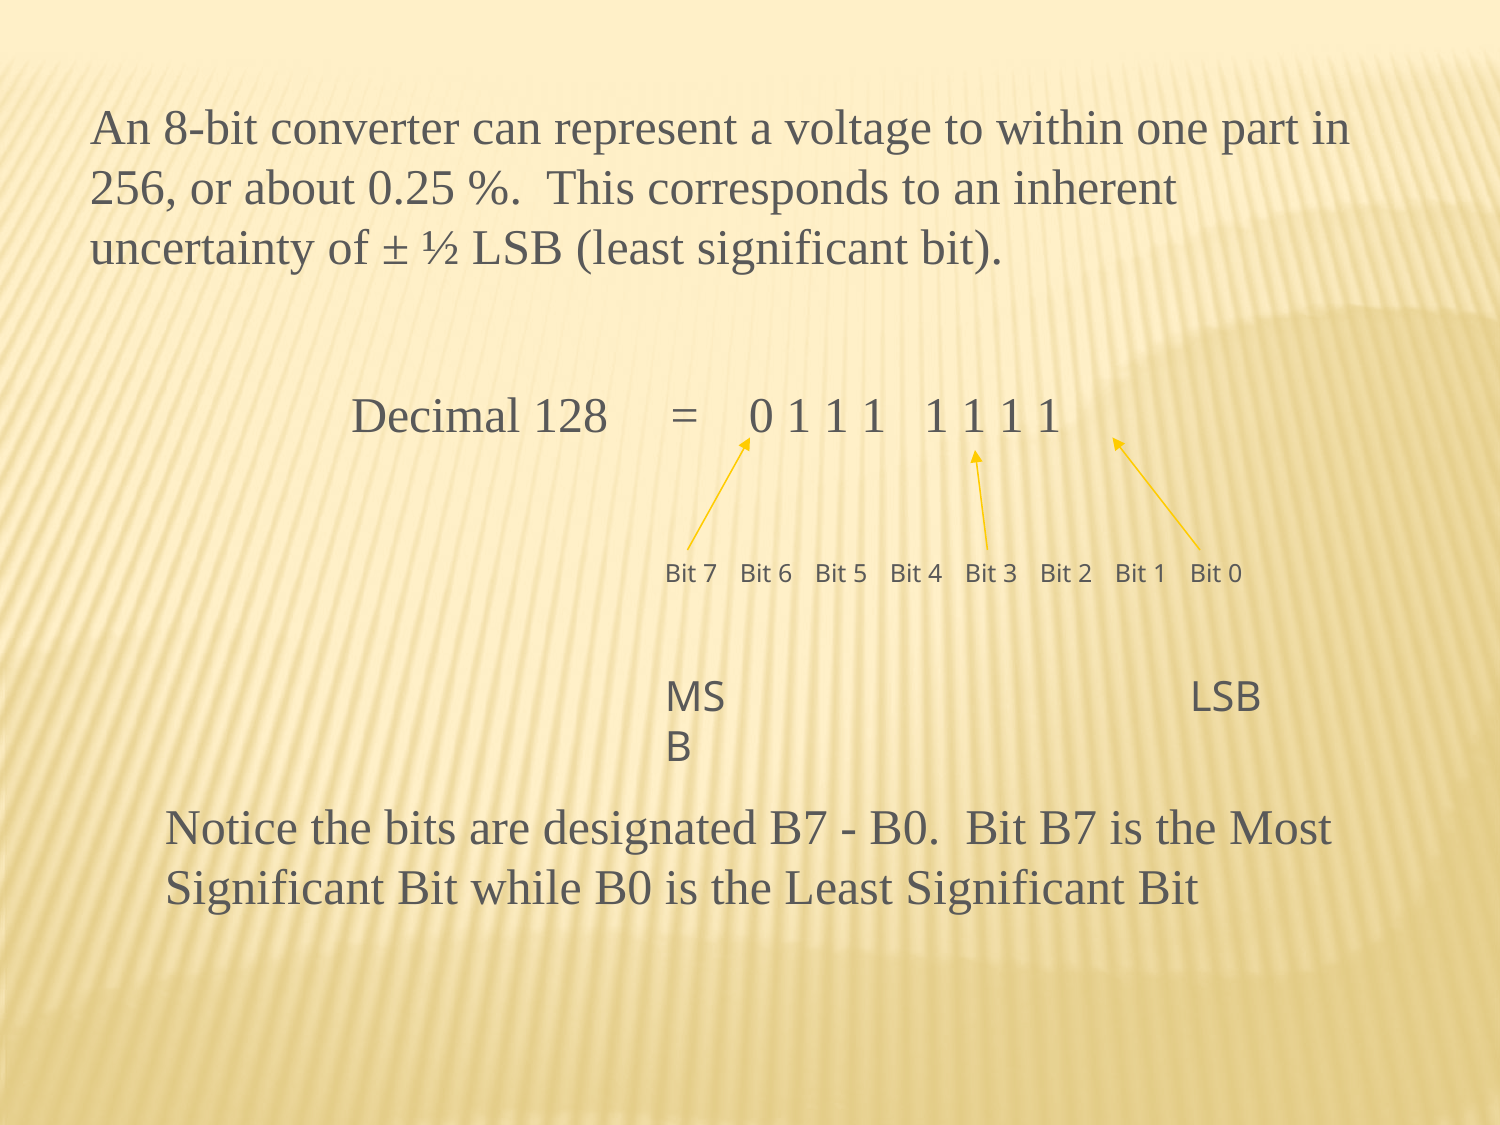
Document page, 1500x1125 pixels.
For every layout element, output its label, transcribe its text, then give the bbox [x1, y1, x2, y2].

text_box [643, 441, 649, 450]
text_box Decimal 128 = 0 1 1 1 1 1 1 1 [99, 374, 1313, 450]
text_box Notice the bits are designated B7 - B0. Bit B7 is the Most Significant Bit while B0 is the Least Significant Bit [149, 787, 1363, 923]
text_box An 8-bit converter can represent a voltage to within one part in 256, or about 0.25 %. This corresponds to an inherent uncertainty of ± ½ LSB (least significant bit). [74, 87, 1413, 283]
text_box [649, 437, 1263, 596]
text_box LSB [1175, 662, 1288, 728]
text_box MSB [650, 662, 763, 778]
